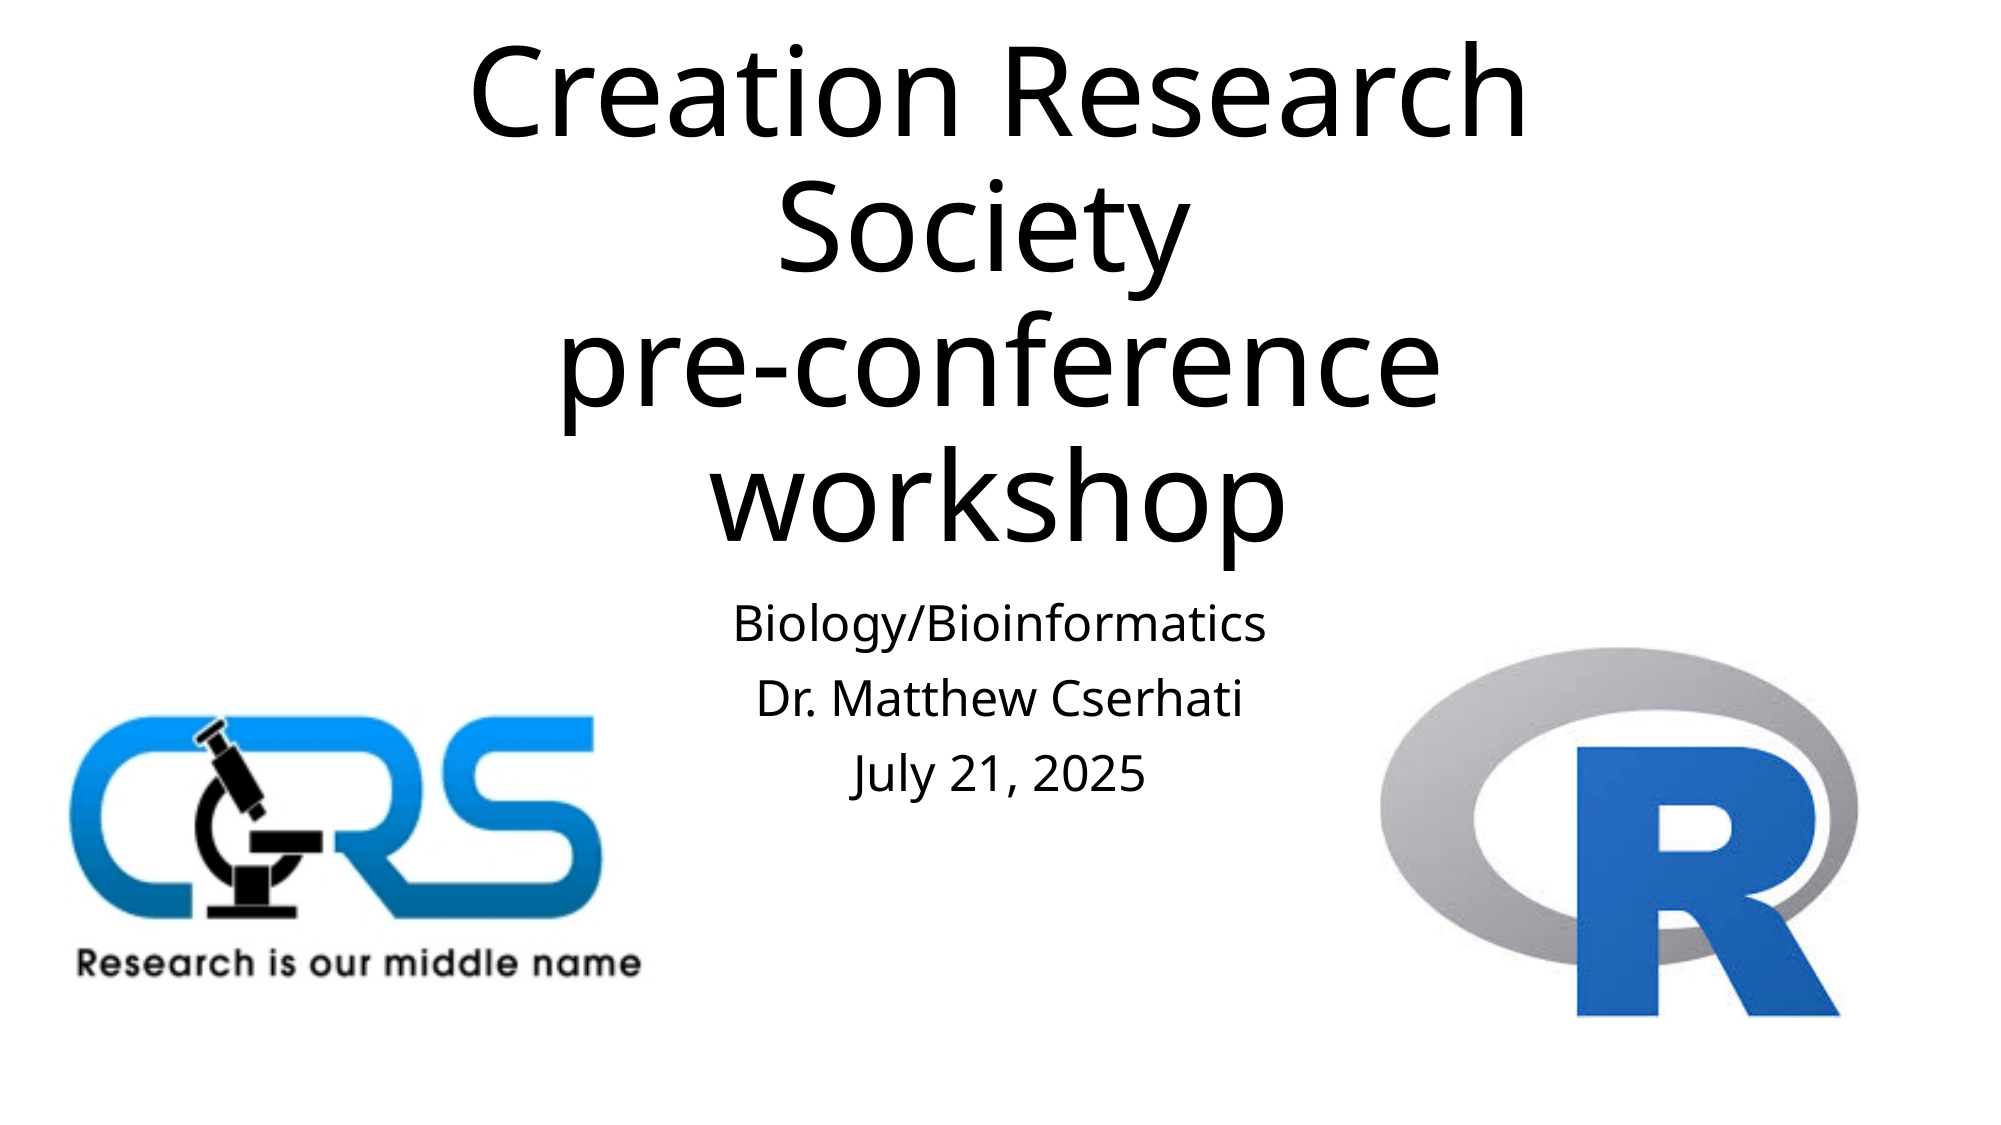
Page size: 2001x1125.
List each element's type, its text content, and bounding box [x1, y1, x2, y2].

title Creation Research Society pre-conference workshop [249, 184, 1750, 576]
picture [47, 668, 656, 1019]
subtitle Biology/Bioinformatics Dr. Matthew Cserhati July 21, 2025 [249, 590, 1750, 863]
picture [1380, 645, 1860, 1019]
